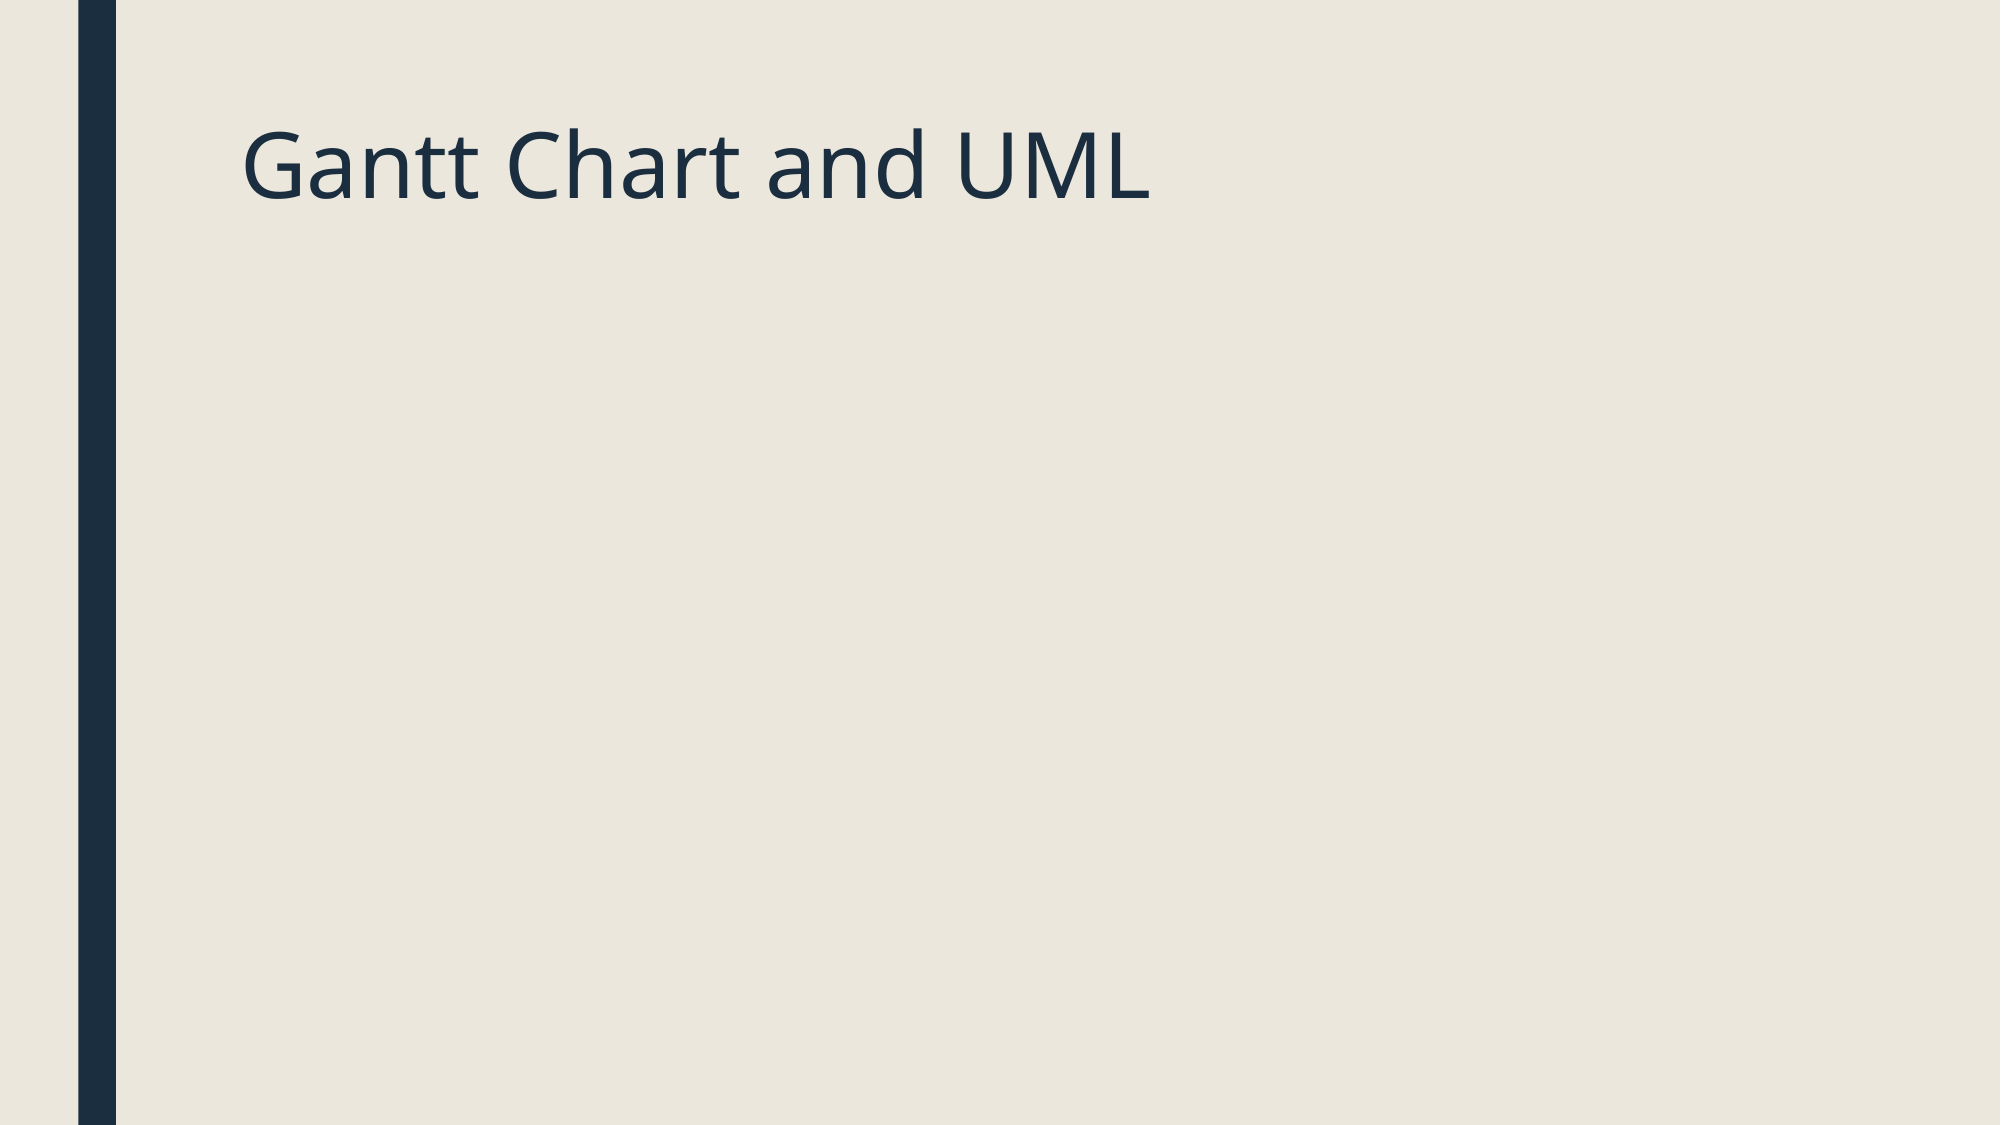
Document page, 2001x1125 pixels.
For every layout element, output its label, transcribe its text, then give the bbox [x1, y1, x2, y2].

title Gantt Chart and UML [225, 112, 1800, 357]
